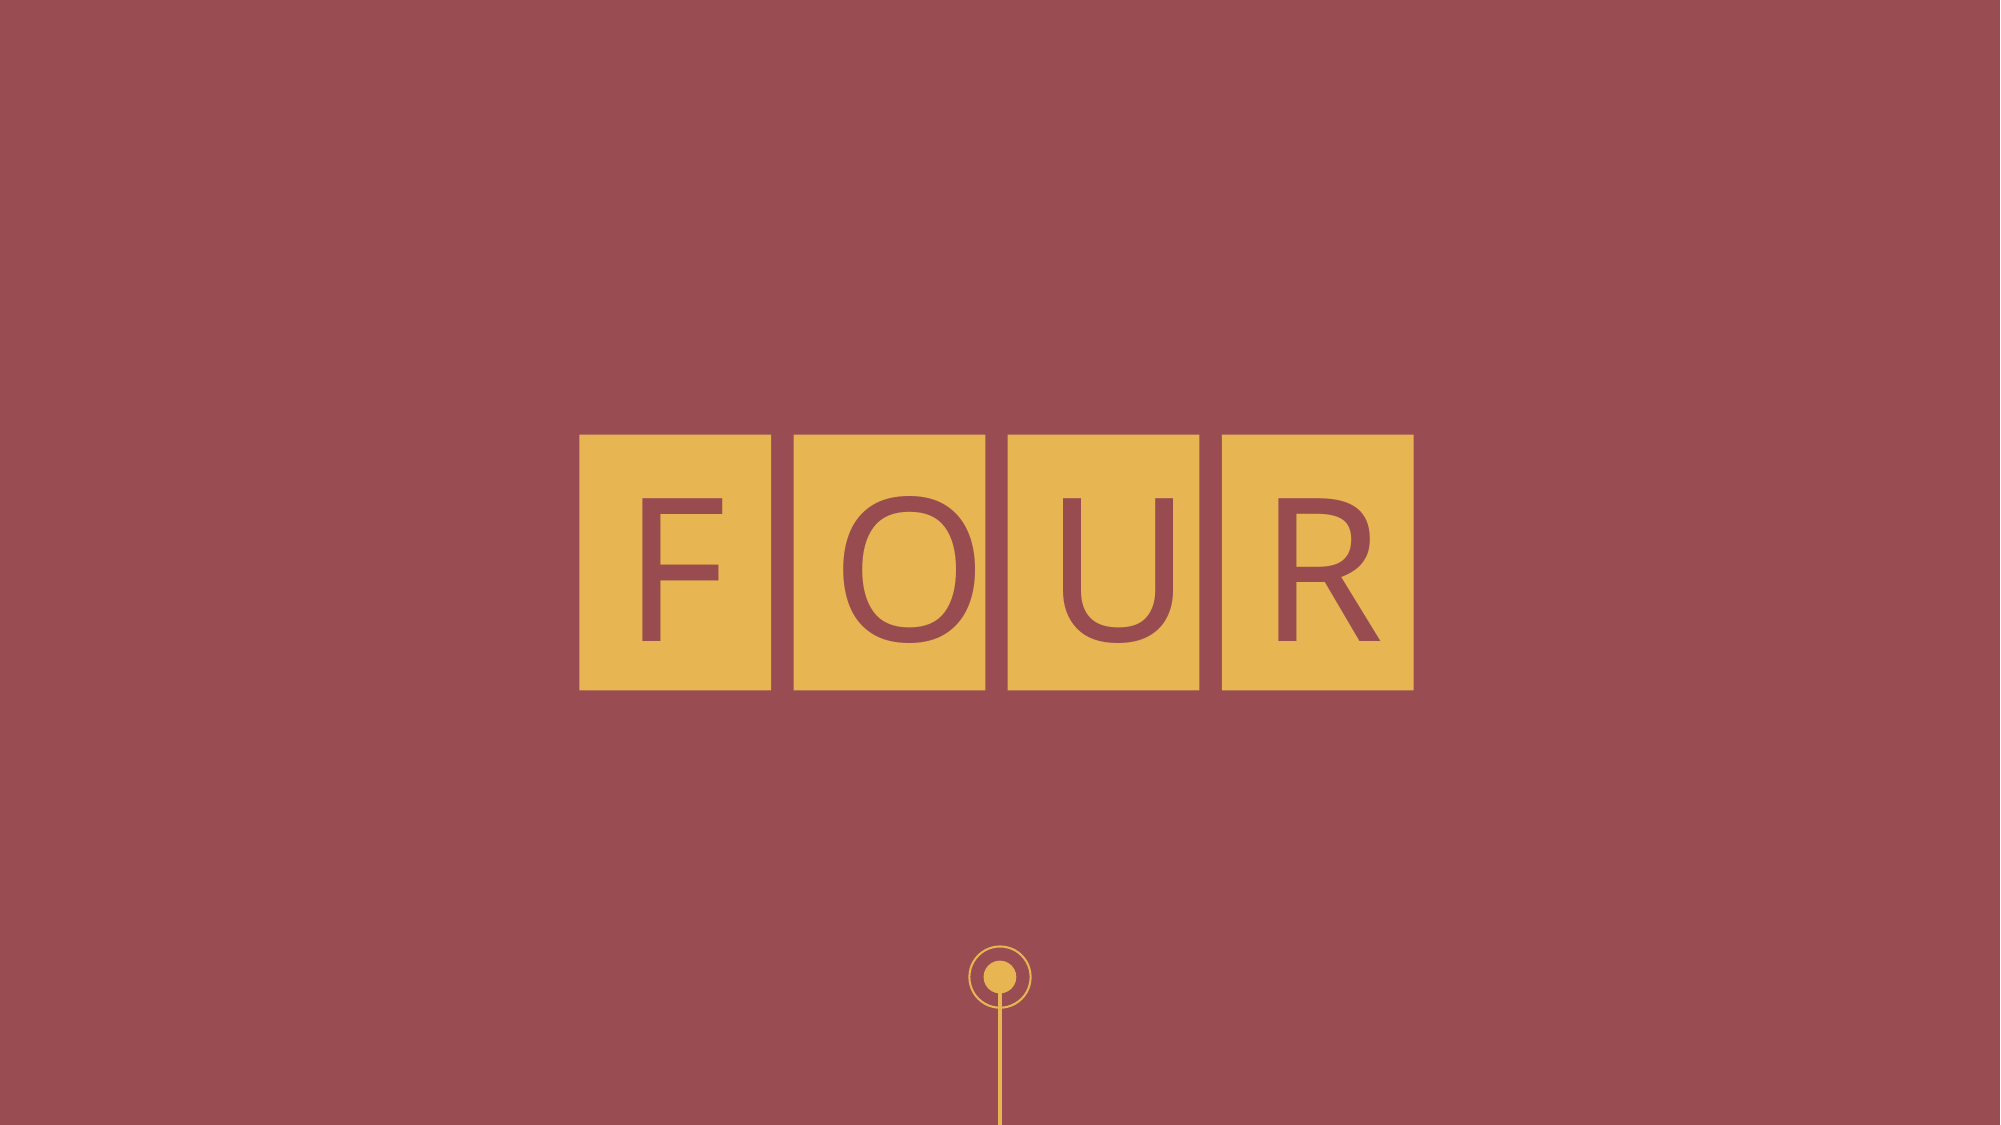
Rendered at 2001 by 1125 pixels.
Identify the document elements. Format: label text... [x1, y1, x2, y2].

text_box F [602, 434, 749, 690]
text_box [968, 945, 1032, 1005]
text_box O [816, 434, 963, 690]
text_box [792, 434, 986, 691]
text_box R [1244, 434, 1391, 690]
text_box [984, 961, 1016, 1125]
text_box [578, 434, 772, 691]
text_box U [1030, 434, 1177, 690]
text_box [1007, 434, 1200, 691]
text_box [1221, 434, 1415, 691]
